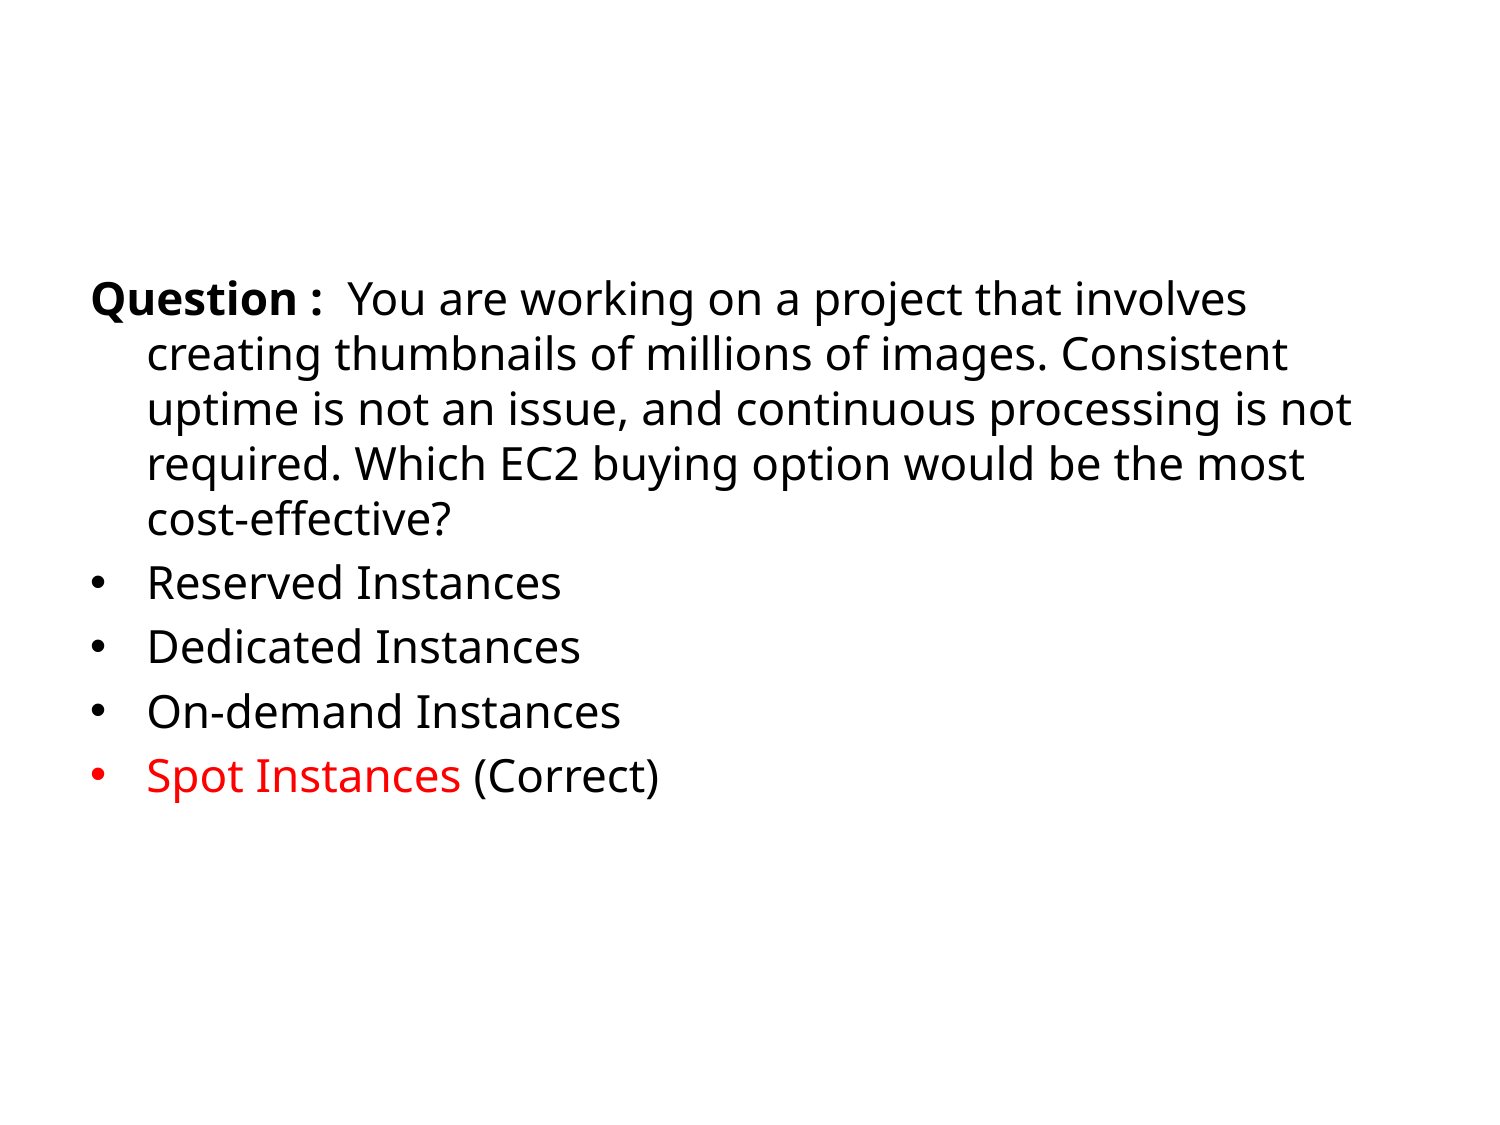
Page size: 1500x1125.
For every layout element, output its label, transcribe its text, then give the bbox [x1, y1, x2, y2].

list Question : You are working on a project that involves creating thumbnails of millions of images. Consistent uptime is not an issue, and continuous processing is not required. Which EC2 buying option would be the most cost-effective? ​Reserved Instances Dedicated Instances On-demand Instances Spot Instances (Correct) [74, 262, 1426, 1006]
